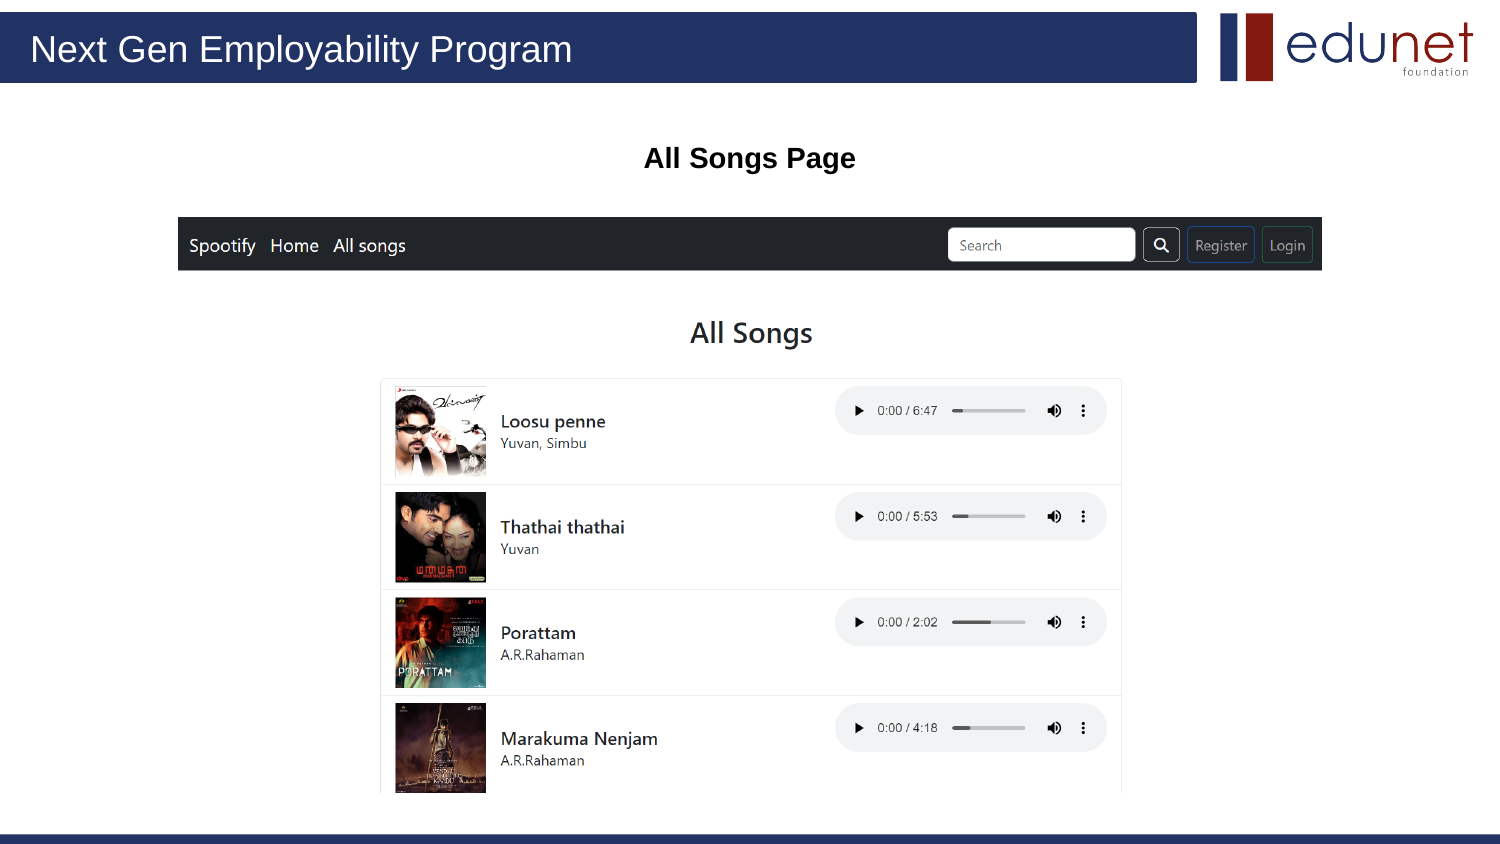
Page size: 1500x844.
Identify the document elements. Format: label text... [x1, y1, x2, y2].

picture [1279, 14, 1482, 83]
picture [178, 216, 1322, 794]
title All Songs Page [103, 105, 1397, 208]
